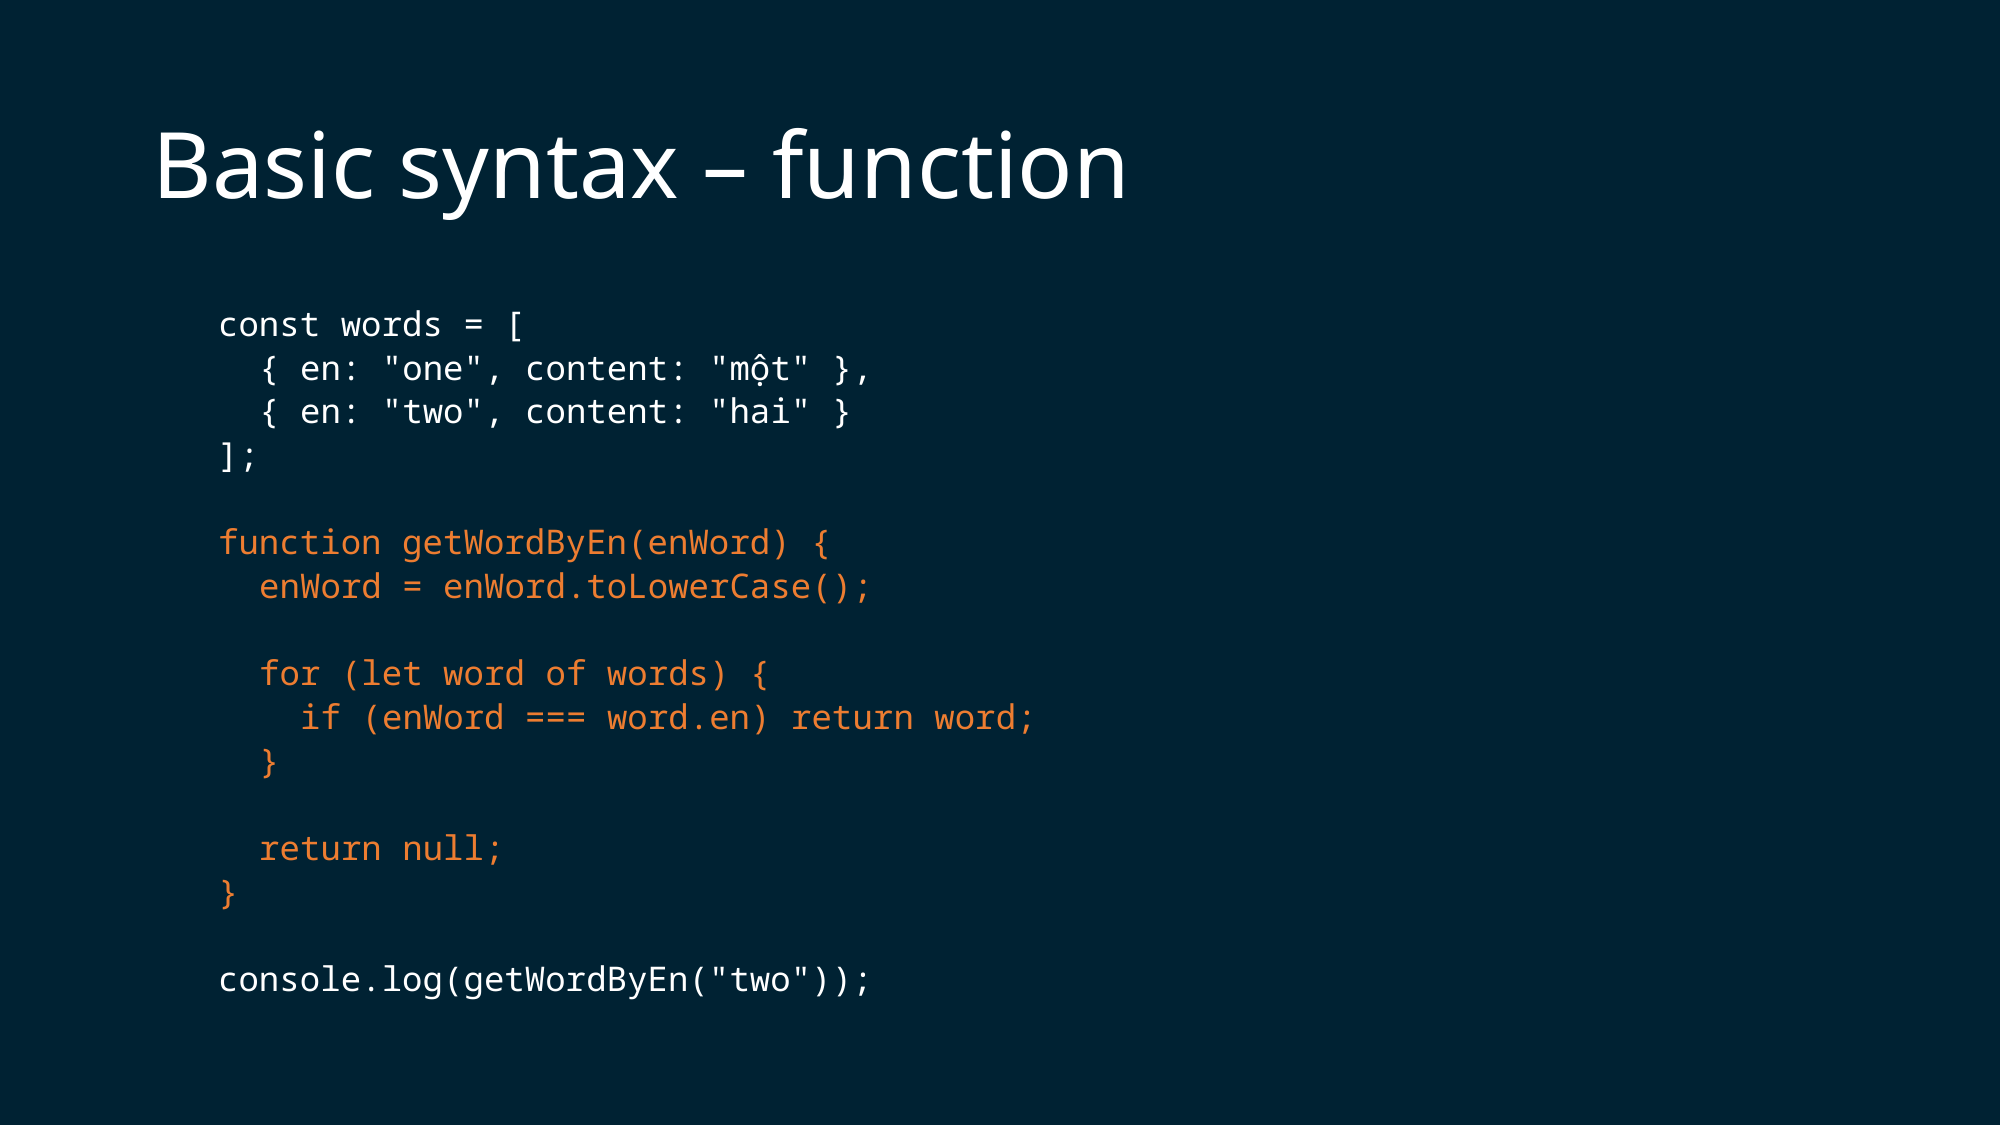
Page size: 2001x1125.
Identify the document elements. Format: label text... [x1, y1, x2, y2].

list const words = [ { en: "one", content: "một" }, { en: "two", content: "hai" } ]; function getWordByEn(enWord) { enWord = enWord.toLowerCase(); for (let word of words) { if (enWord === word.en) return word; } return null; } console.log(getWordByEn("two")); [137, 299, 1863, 1014]
title Basic syntax – function [137, 59, 1863, 278]
